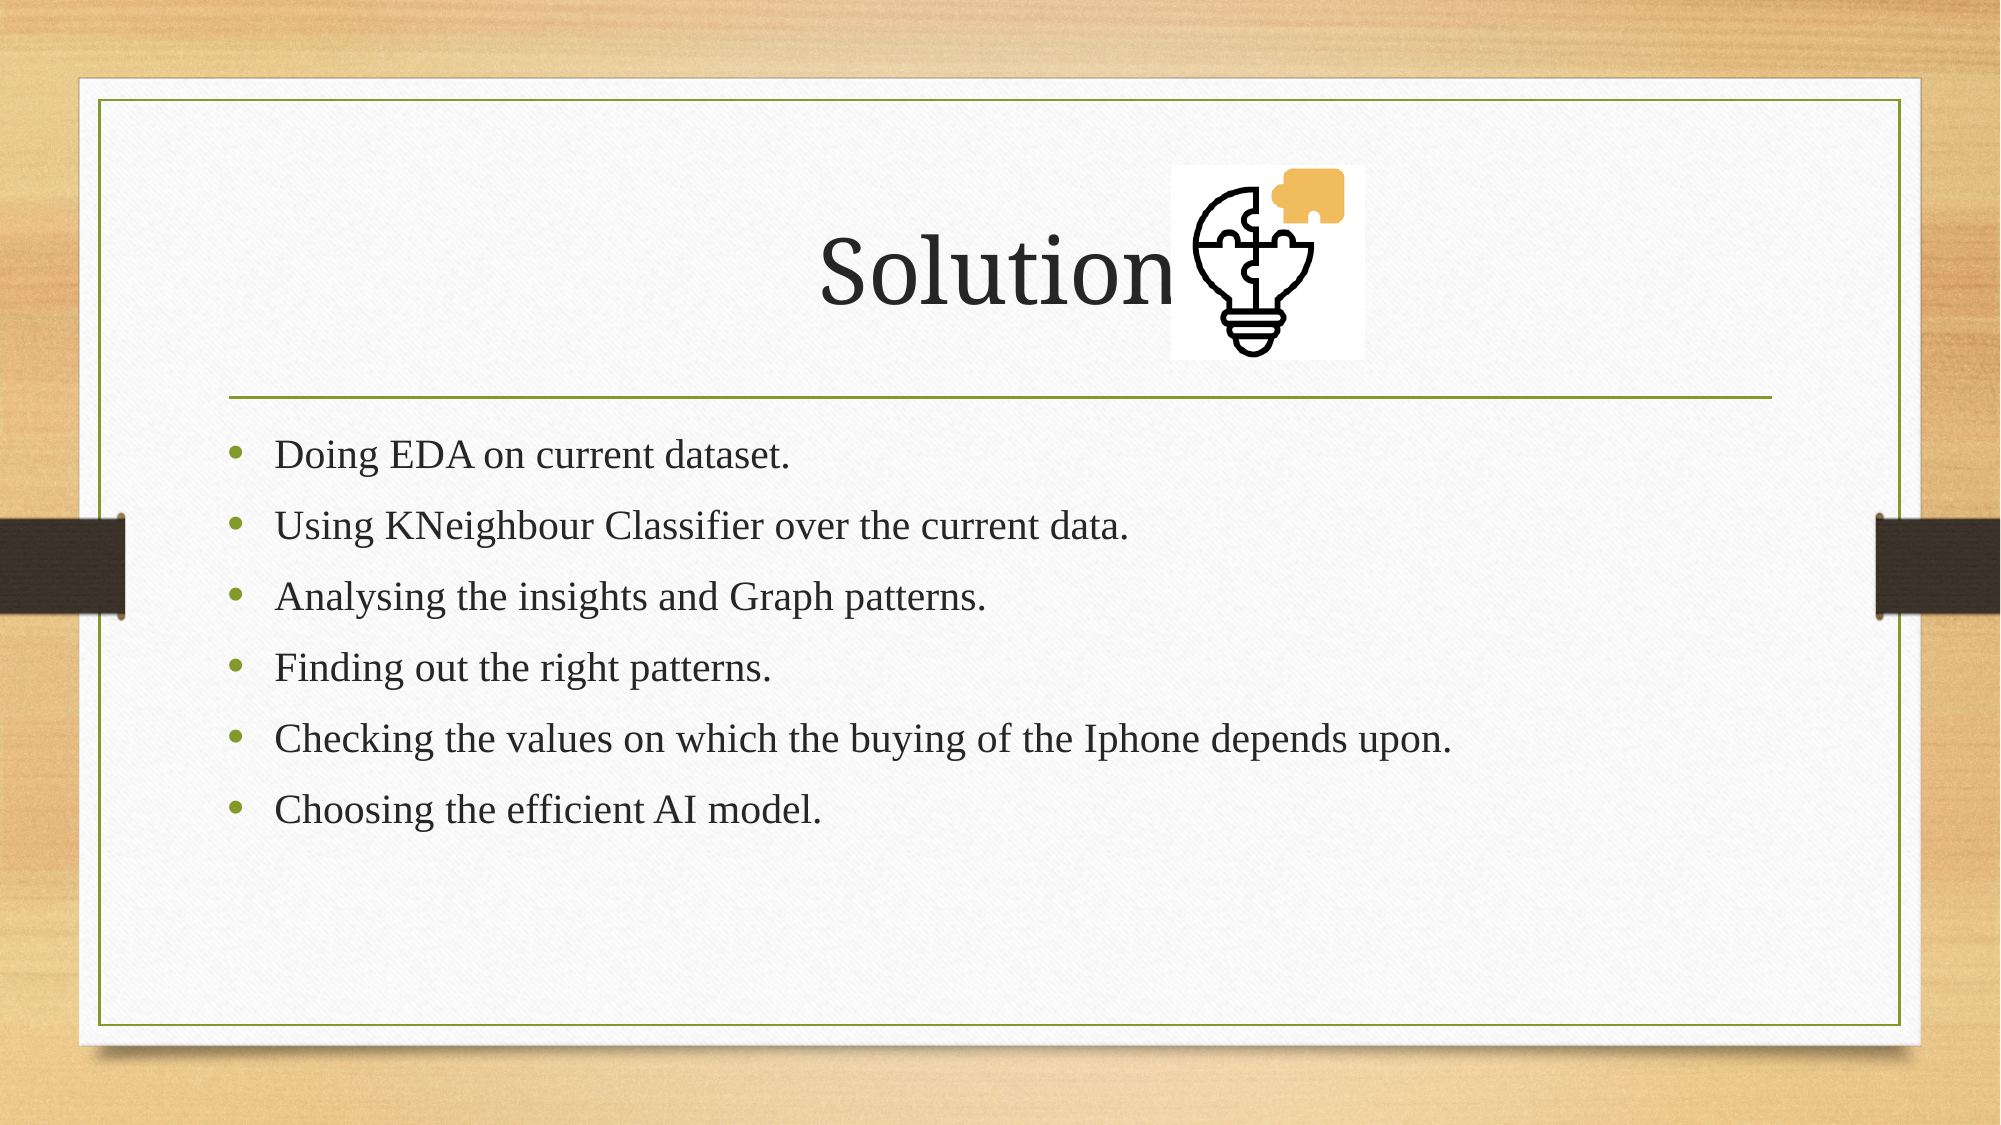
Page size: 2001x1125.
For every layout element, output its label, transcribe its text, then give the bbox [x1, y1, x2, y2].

list Doing EDA on current dataset. Using KNeighbour Classifier over the current data. Analysing the insights and Graph patterns. Finding out the right patterns. Checking the values on which the buying of the Iphone depends upon. Choosing the efficient AI model. [212, 419, 1788, 964]
picture [0, 0, 2001, 1125]
title Solution [212, 161, 1788, 375]
